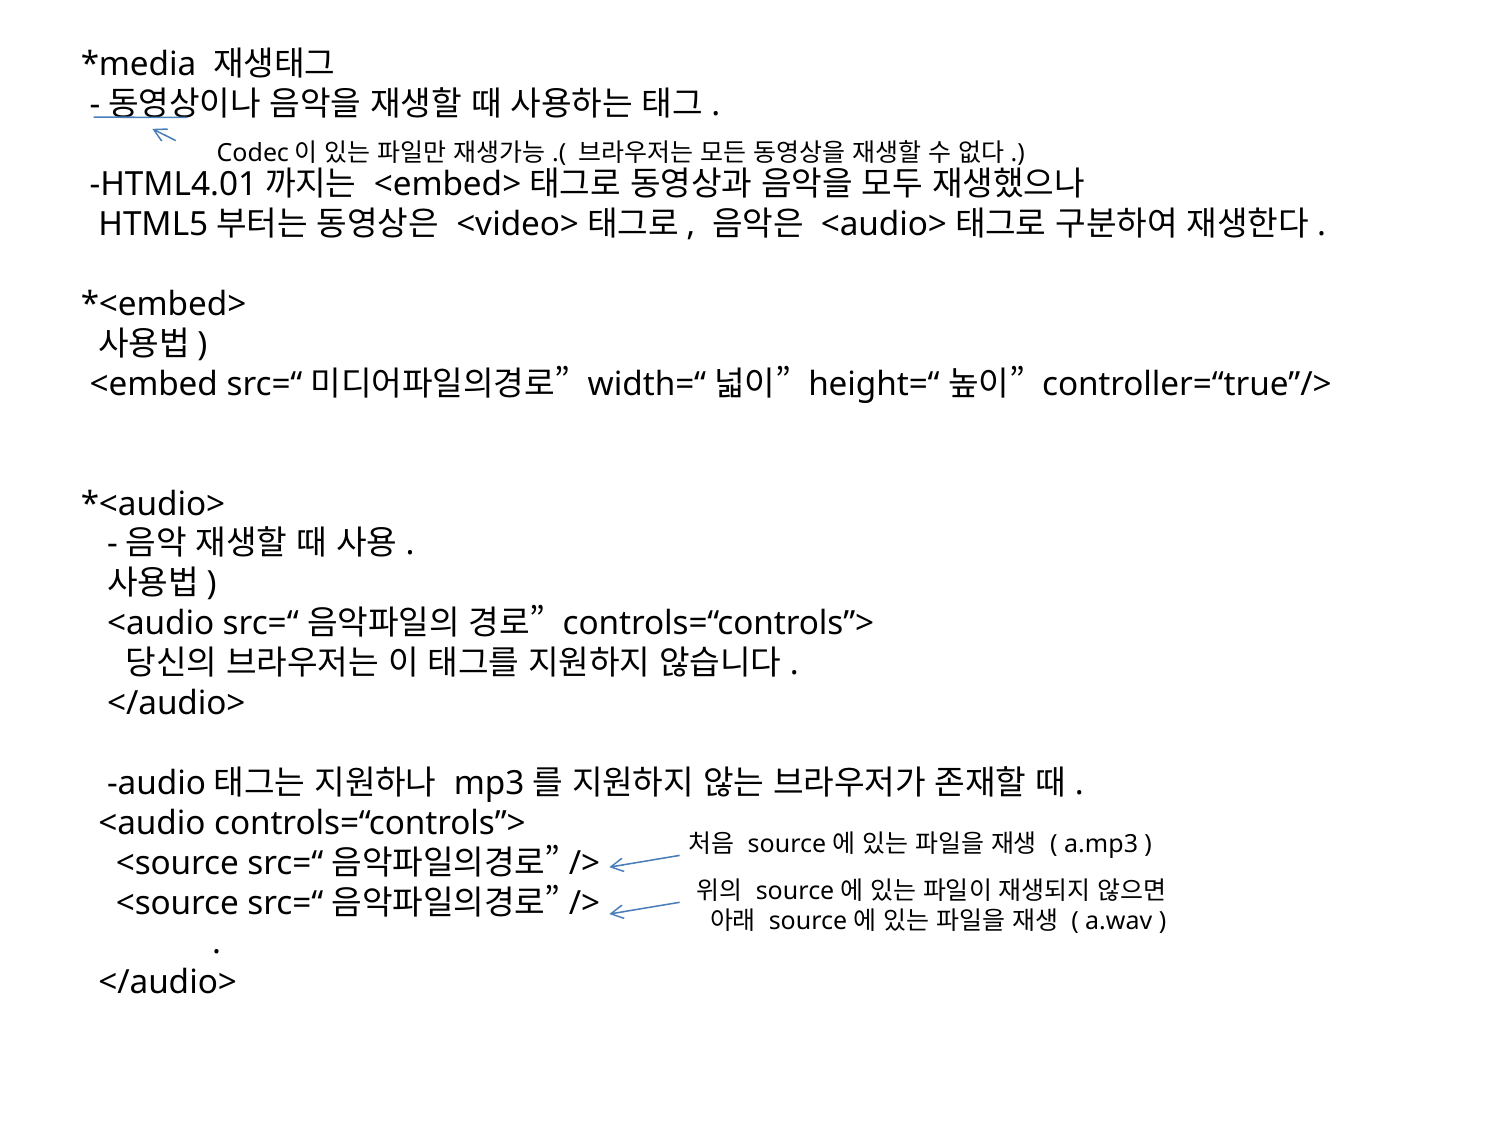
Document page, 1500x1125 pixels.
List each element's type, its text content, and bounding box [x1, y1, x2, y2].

text_box *media 재생태그 -동영상이나 음악을 재생할 때 사용하는 태그. -HTML4.01까지는 <embed>태그로 동영상과 음악을 모두 재생했으나 HTML5부터는 동영상은 <video>태그로, 음악은 <audio>태그로 구분하여 재생한다. *<embed> 사용법) <embed src=“미디어파일의경로” width=“넓이” height=“높이” controller=“true”/> *<audio> -음악 재생할 때 사용. 사용법) <audio src=“음악파일의 경로” controls=“controls”> 당신의 브라우저는 이 태그를 지원하지 않습니다. </audio> -audio태그는 지원하나 mp3를 지원하지 않는 브라우저가 존재할 때. <audio controls=“controls”> <source src=“음악파일의경로”/> <source src=“음악파일의경로”/> . </audio> [66, 35, 1348, 1048]
text_box Codec이 있는 파일만 재생가능.( 브라우저는 모든 동영상을 재생할 수 없다.) [201, 128, 1040, 174]
text_box 처음 source에 있는 파일을 재생 ( a.mp3 ) [674, 820, 1168, 865]
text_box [609, 855, 680, 868]
text_box 위의 source에 있는 파일이 재생되지 않으면 아래 source에 있는 파일을 재생 ( a.wav ) [682, 867, 1183, 942]
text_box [152, 128, 177, 141]
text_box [609, 902, 680, 915]
